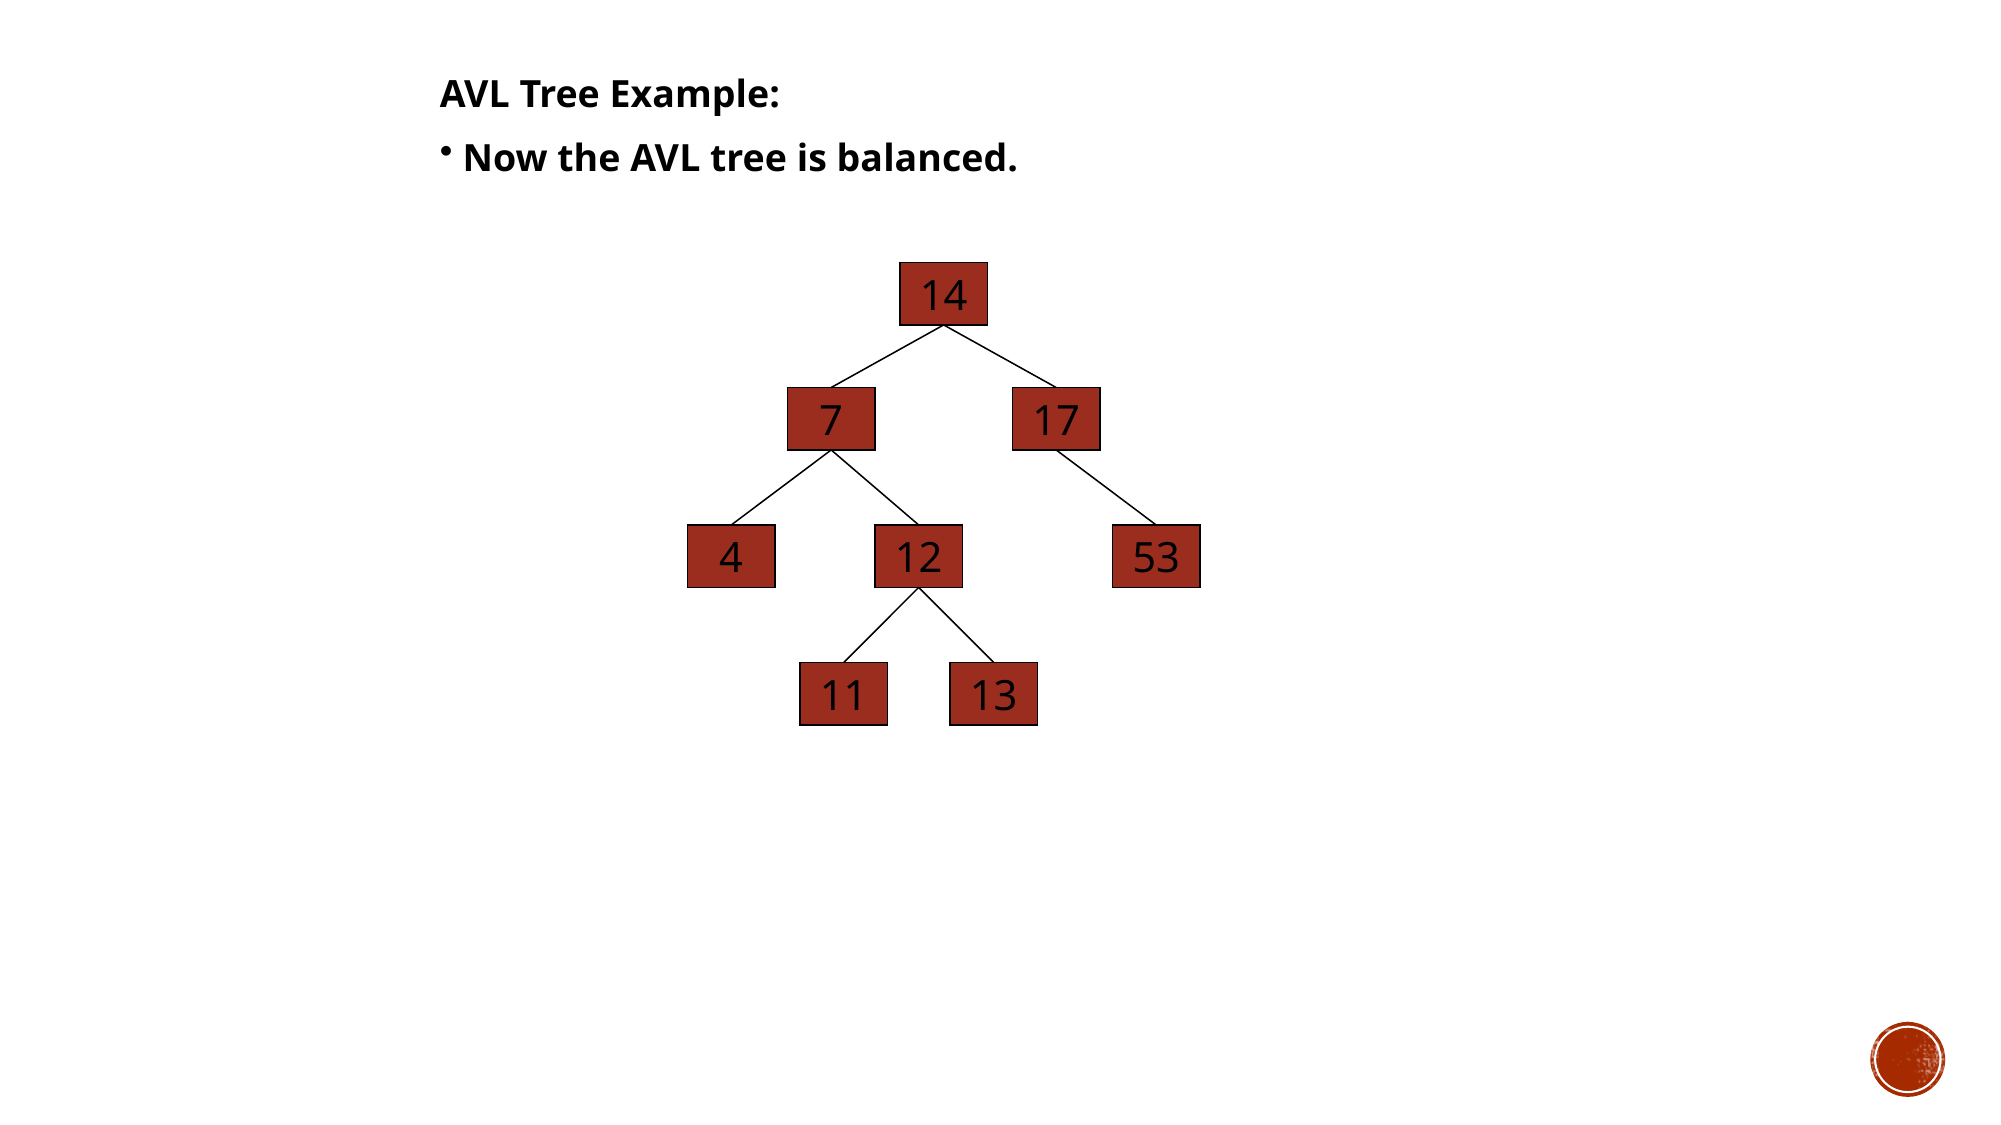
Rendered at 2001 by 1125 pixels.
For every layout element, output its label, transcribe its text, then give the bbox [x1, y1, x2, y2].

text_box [834, 452, 917, 523]
text_box 14 [899, 262, 988, 325]
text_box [846, 589, 917, 660]
text_box 11 [799, 662, 888, 725]
text_box AVL Tree Example: Now the AVL tree is balanced. [425, 62, 1600, 186]
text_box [733, 452, 829, 523]
text_box 17 [1012, 387, 1100, 450]
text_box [834, 327, 942, 385]
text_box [1058, 452, 1154, 523]
text_box 53 [1112, 524, 1200, 588]
text_box 4 [687, 524, 775, 588]
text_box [946, 327, 1054, 385]
text_box 13 [949, 662, 1038, 725]
text_box 12 [874, 524, 963, 587]
text_box 7 [787, 387, 875, 450]
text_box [921, 589, 992, 660]
